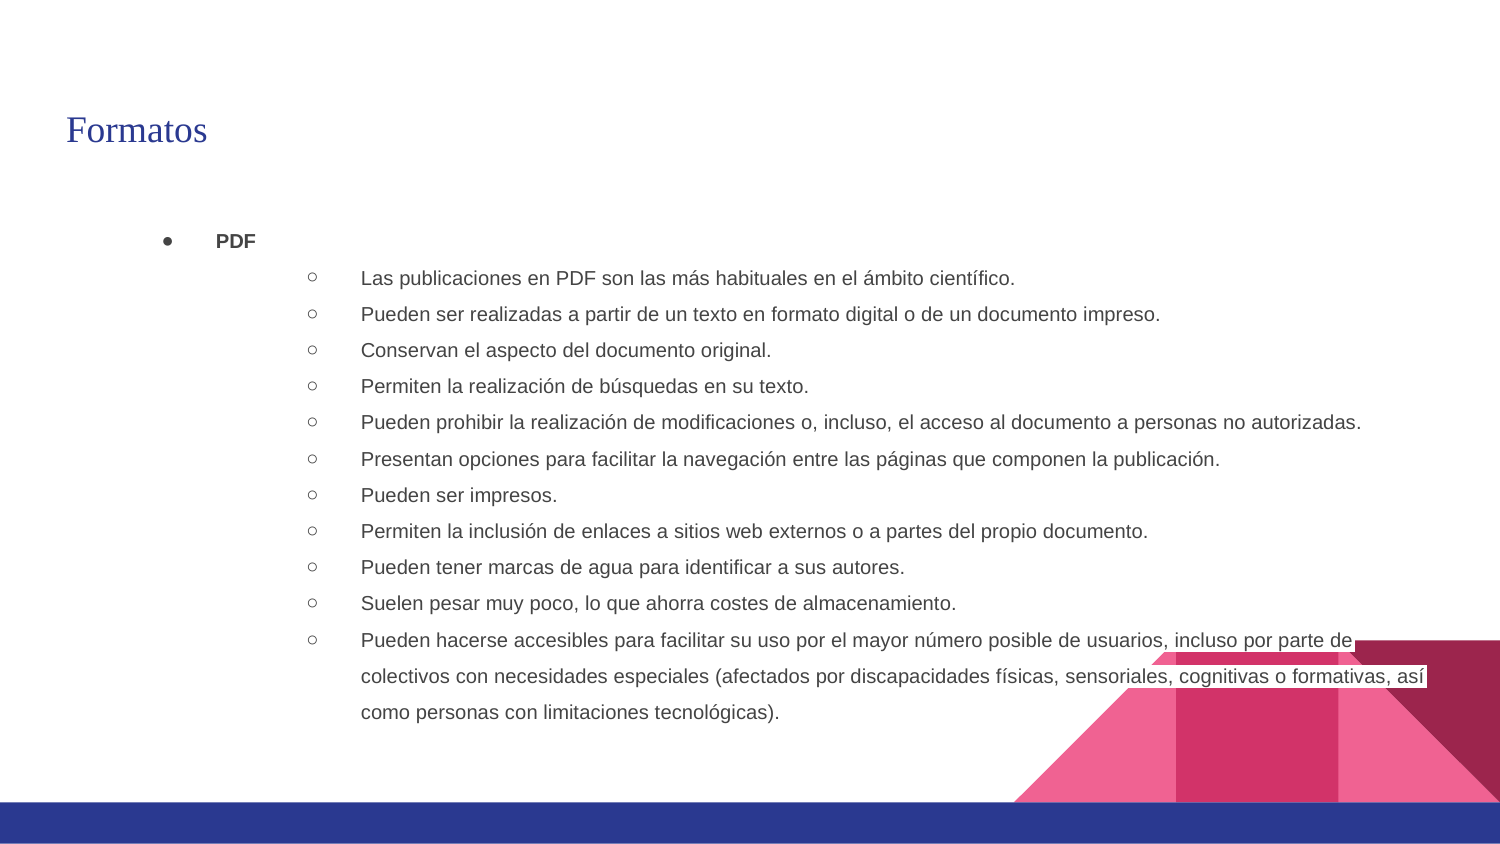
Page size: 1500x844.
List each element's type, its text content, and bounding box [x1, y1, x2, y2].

title Formatos [51, 67, 1449, 167]
list PDF Las publicaciones en PDF son las más habituales en el ámbito científico. Pueden ser realizadas a partir de un texto en formato digital o de un documento impreso. Conservan el aspecto del documento original. Permiten la realización de búsquedas en su texto. Pueden prohibir la realización de modificaciones o, incluso, el acceso al documento a personas no autorizadas. Presentan opciones para facilitar la navegación entre las páginas que componen la publicación. Pueden ser impresos. Permiten la inclusión de enlaces a sitios web externos o a partes del propio documento. Pueden tener marcas de agua para identificar a sus autores. Suelen pesar muy poco, lo que ahorra costes de almacenamiento. Pueden hacerse accesibles para facilitar su uso por el mayor número posible de usuarios, incluso por parte de colectivos con necesidades especiales (afectados por discapacidades físicas, sensoriales, cognitivas o formativas, así como personas con limitaciones tecnológicas). [51, 201, 1449, 750]
